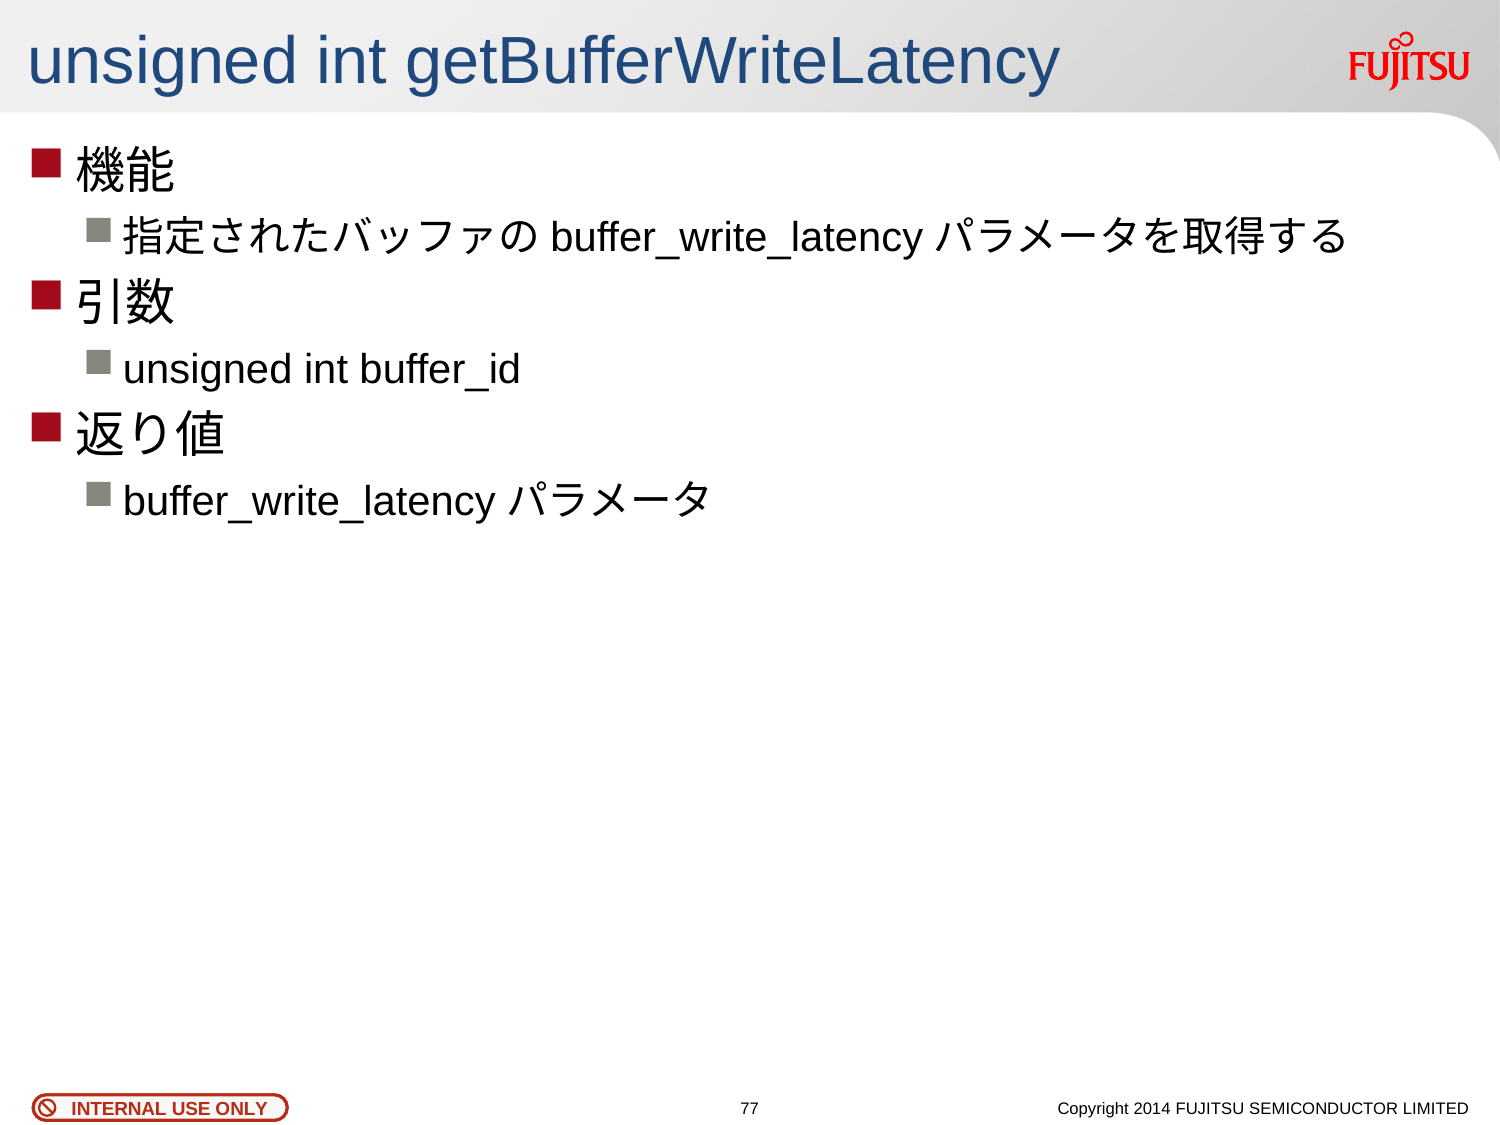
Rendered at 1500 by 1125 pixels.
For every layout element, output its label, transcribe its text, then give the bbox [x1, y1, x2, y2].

footer Copyright 2014 FUJITSU SEMICONDUCTOR LIMITED [809, 1091, 1470, 1125]
title unsigned int getBufferWriteLatency [27, 0, 1317, 114]
picture [0, 0, 1500, 176]
list 機能 指定されたバッファのbuffer_write_latencyパラメータを取得する 引数 unsigned int buffer_id 返り値 buffer_write_latencyパラメータ [27, 142, 1469, 1061]
slide_number 76 [705, 1091, 794, 1125]
